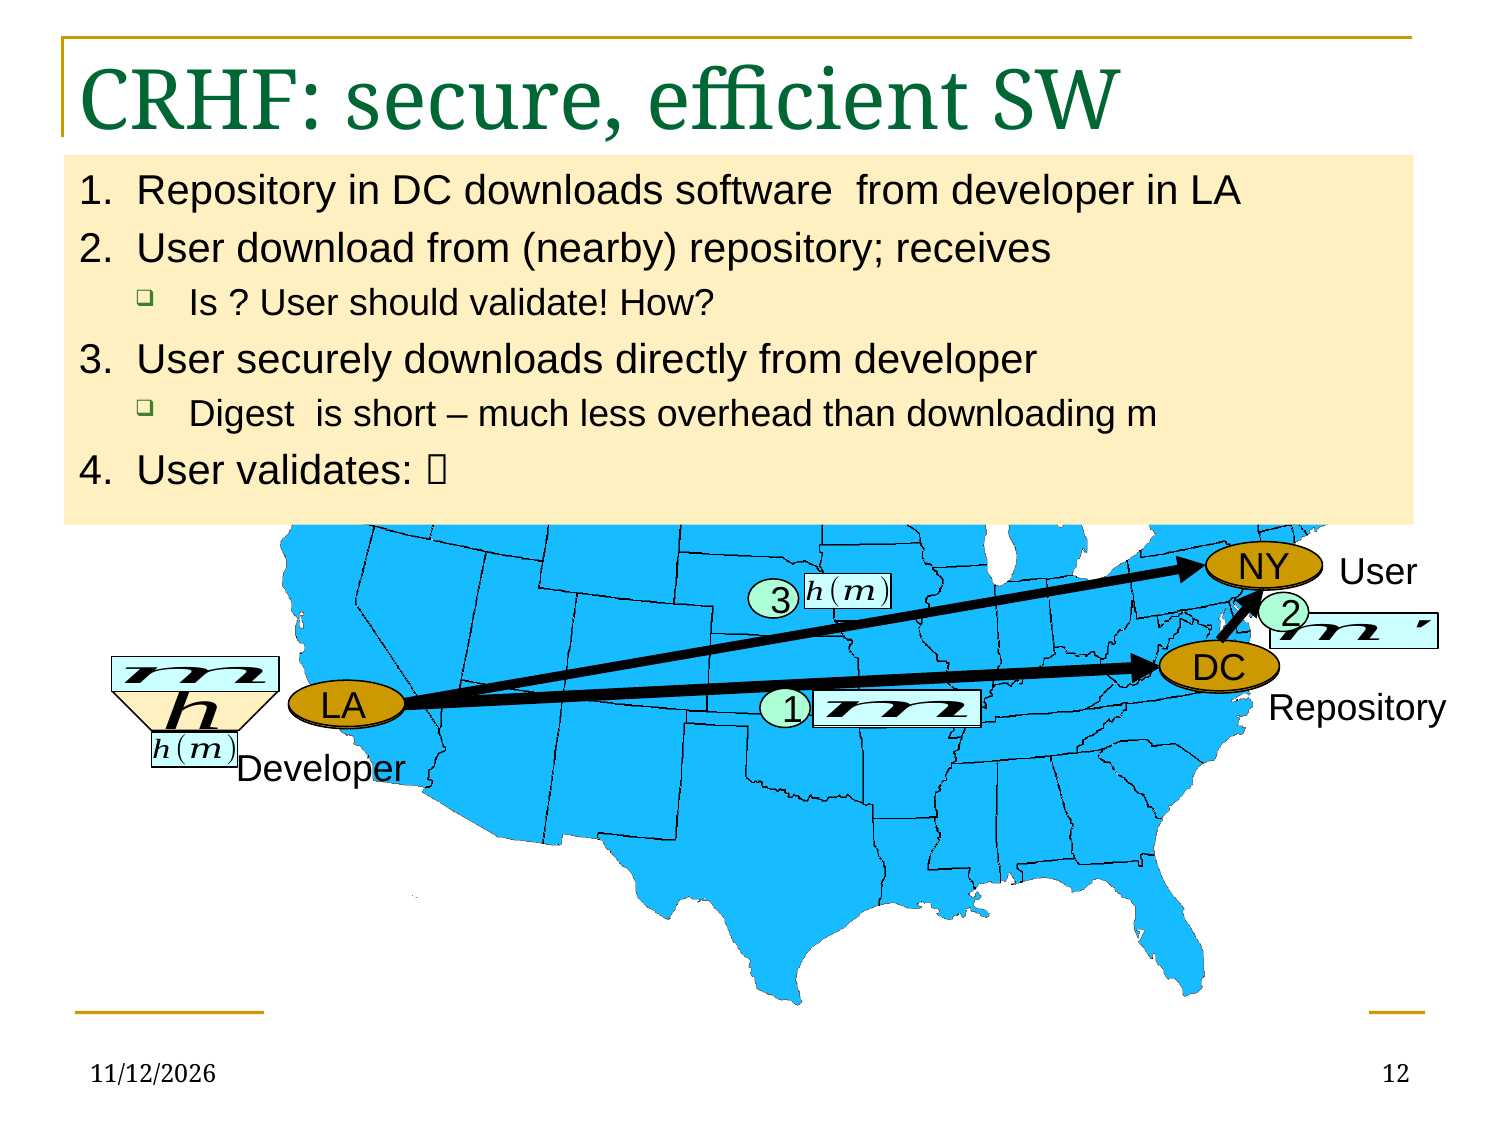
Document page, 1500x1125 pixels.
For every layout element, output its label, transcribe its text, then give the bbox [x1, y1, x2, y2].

text_box User [1373, 539, 1433, 599]
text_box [1219, 587, 1265, 641]
text_box Repository [1373, 675, 1462, 736]
slide_number 12 [1074, 1024, 1425, 1100]
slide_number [75, 1024, 425, 1100]
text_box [404, 564, 1207, 703]
text_box [112, 692, 259, 731]
title CRHF: secure, efficient SW distribution [63, 39, 1464, 168]
picture [264, 309, 1369, 1028]
text_box Developer [220, 736, 259, 797]
